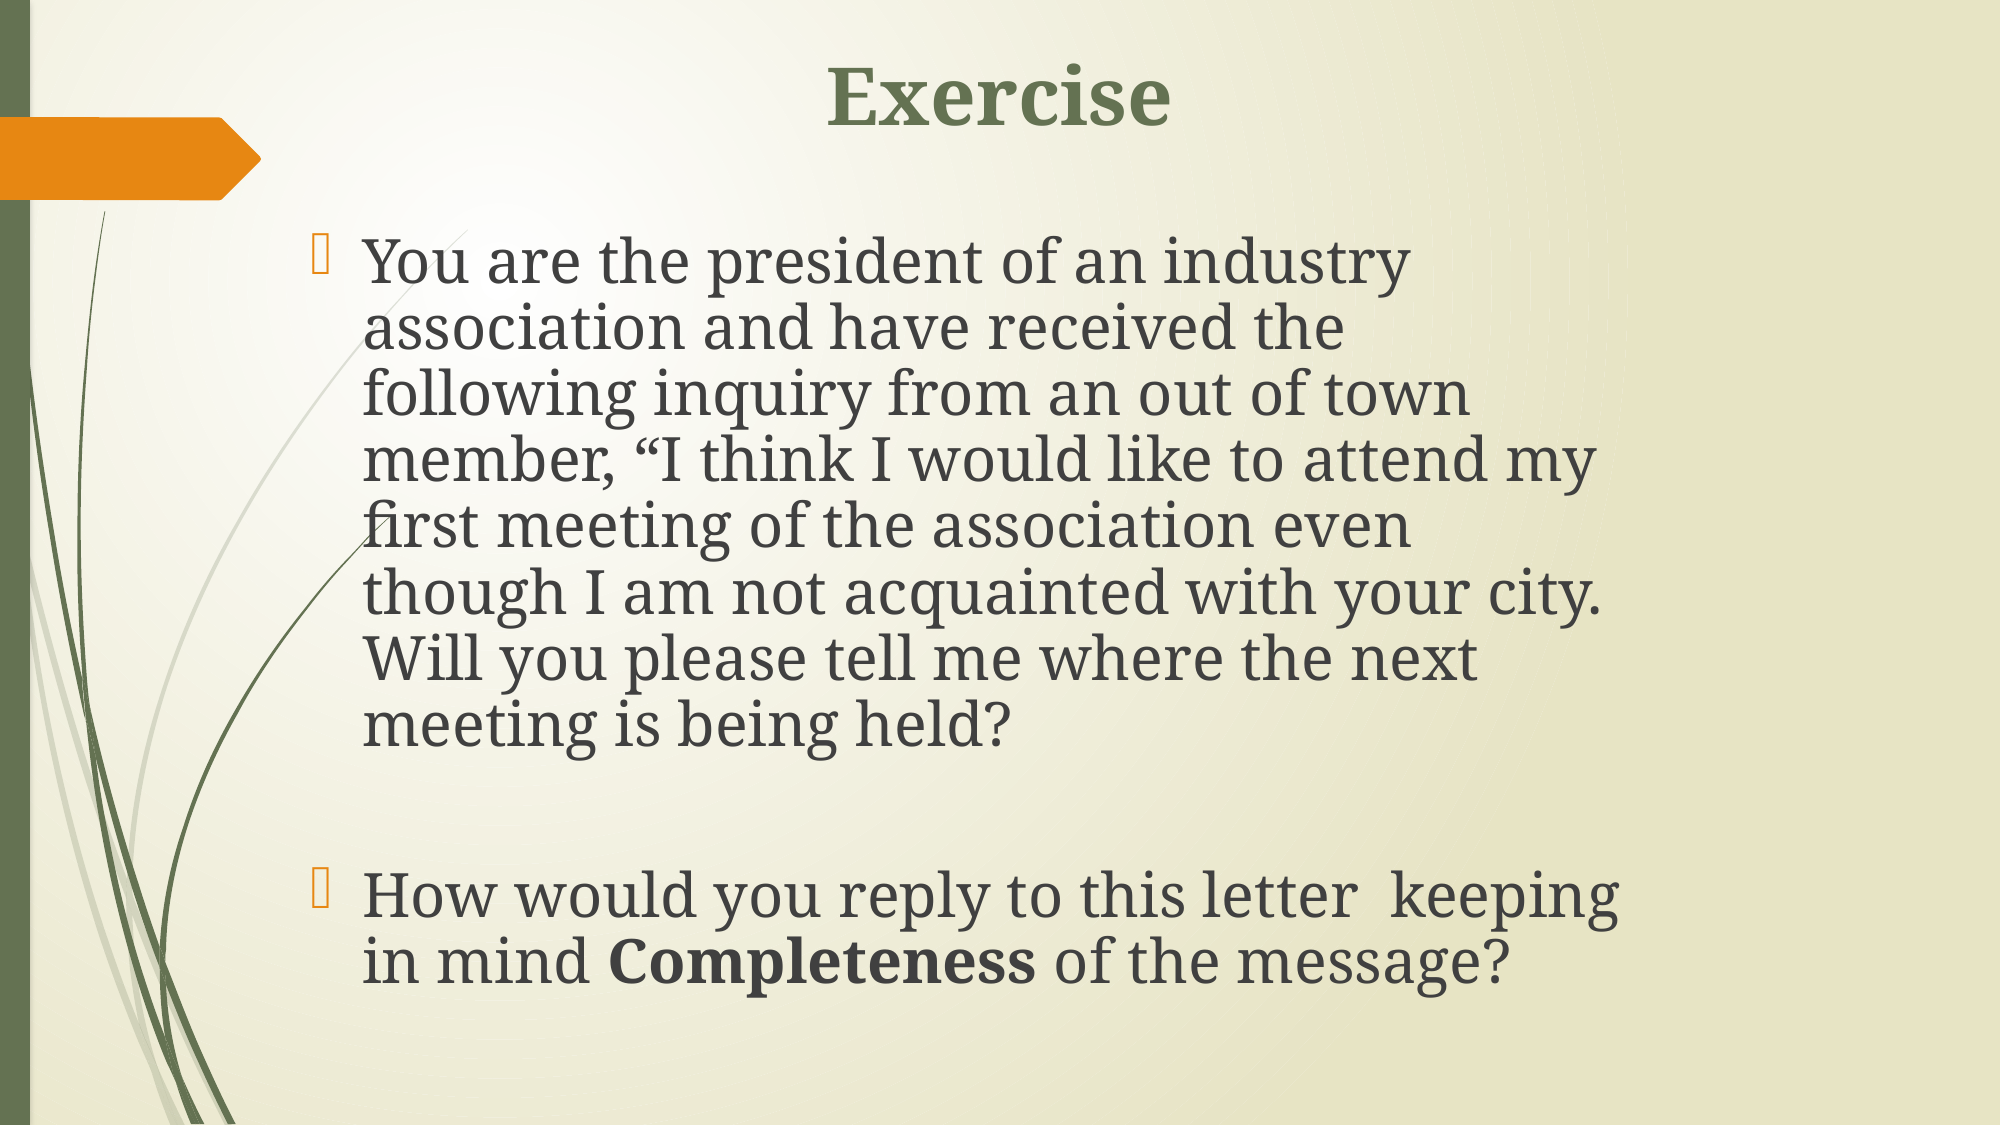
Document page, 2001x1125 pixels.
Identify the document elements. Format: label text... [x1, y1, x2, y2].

list You are the president of an industry association and have received the following inquiry from an out of town member, “I think I would like to attend my first meeting of the association even though I am not acquainted with your city. Will you please tell me where the next meeting is being held? How would you reply to this letter keeping in mind Completeness of the message? [295, 222, 1638, 1030]
title Exercise [362, 38, 1638, 150]
